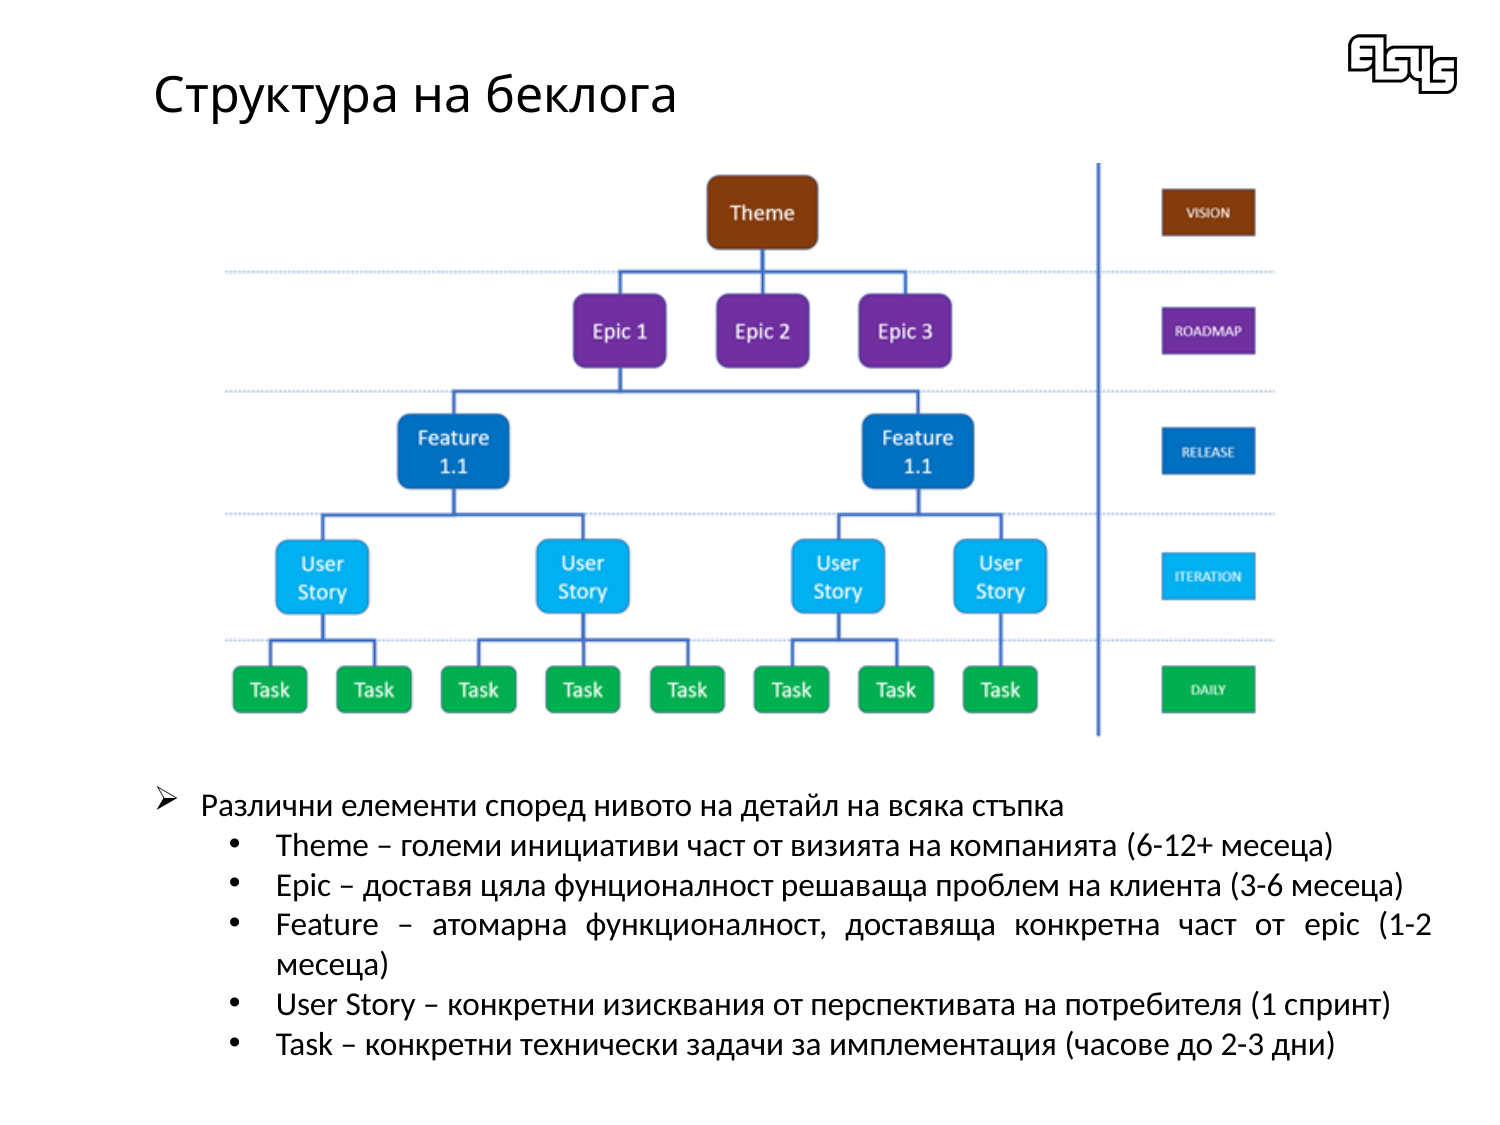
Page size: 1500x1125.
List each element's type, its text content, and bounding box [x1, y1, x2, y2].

picture [1348, 34, 1457, 94]
picture [225, 163, 1275, 743]
text_box Структура на беклога [139, 55, 1447, 130]
text_box Различни елементи според нивото на детайл на всяка стъпка Theme – големи инициативи част от визията на компанията (6-12+ месеца) Epic – доставя цяла фунционалност решаваща проблем на клиента (3-6 месеца) Feature – атомарна функционалност, доставяща конкретна част от epic (1-2 месеца) User Story – конкретни изисквания от перспективата на потребителя (1 спринт) Task – конкретни технически задачи за имплементация (часове до 2-3 дни) [139, 775, 1447, 1070]
